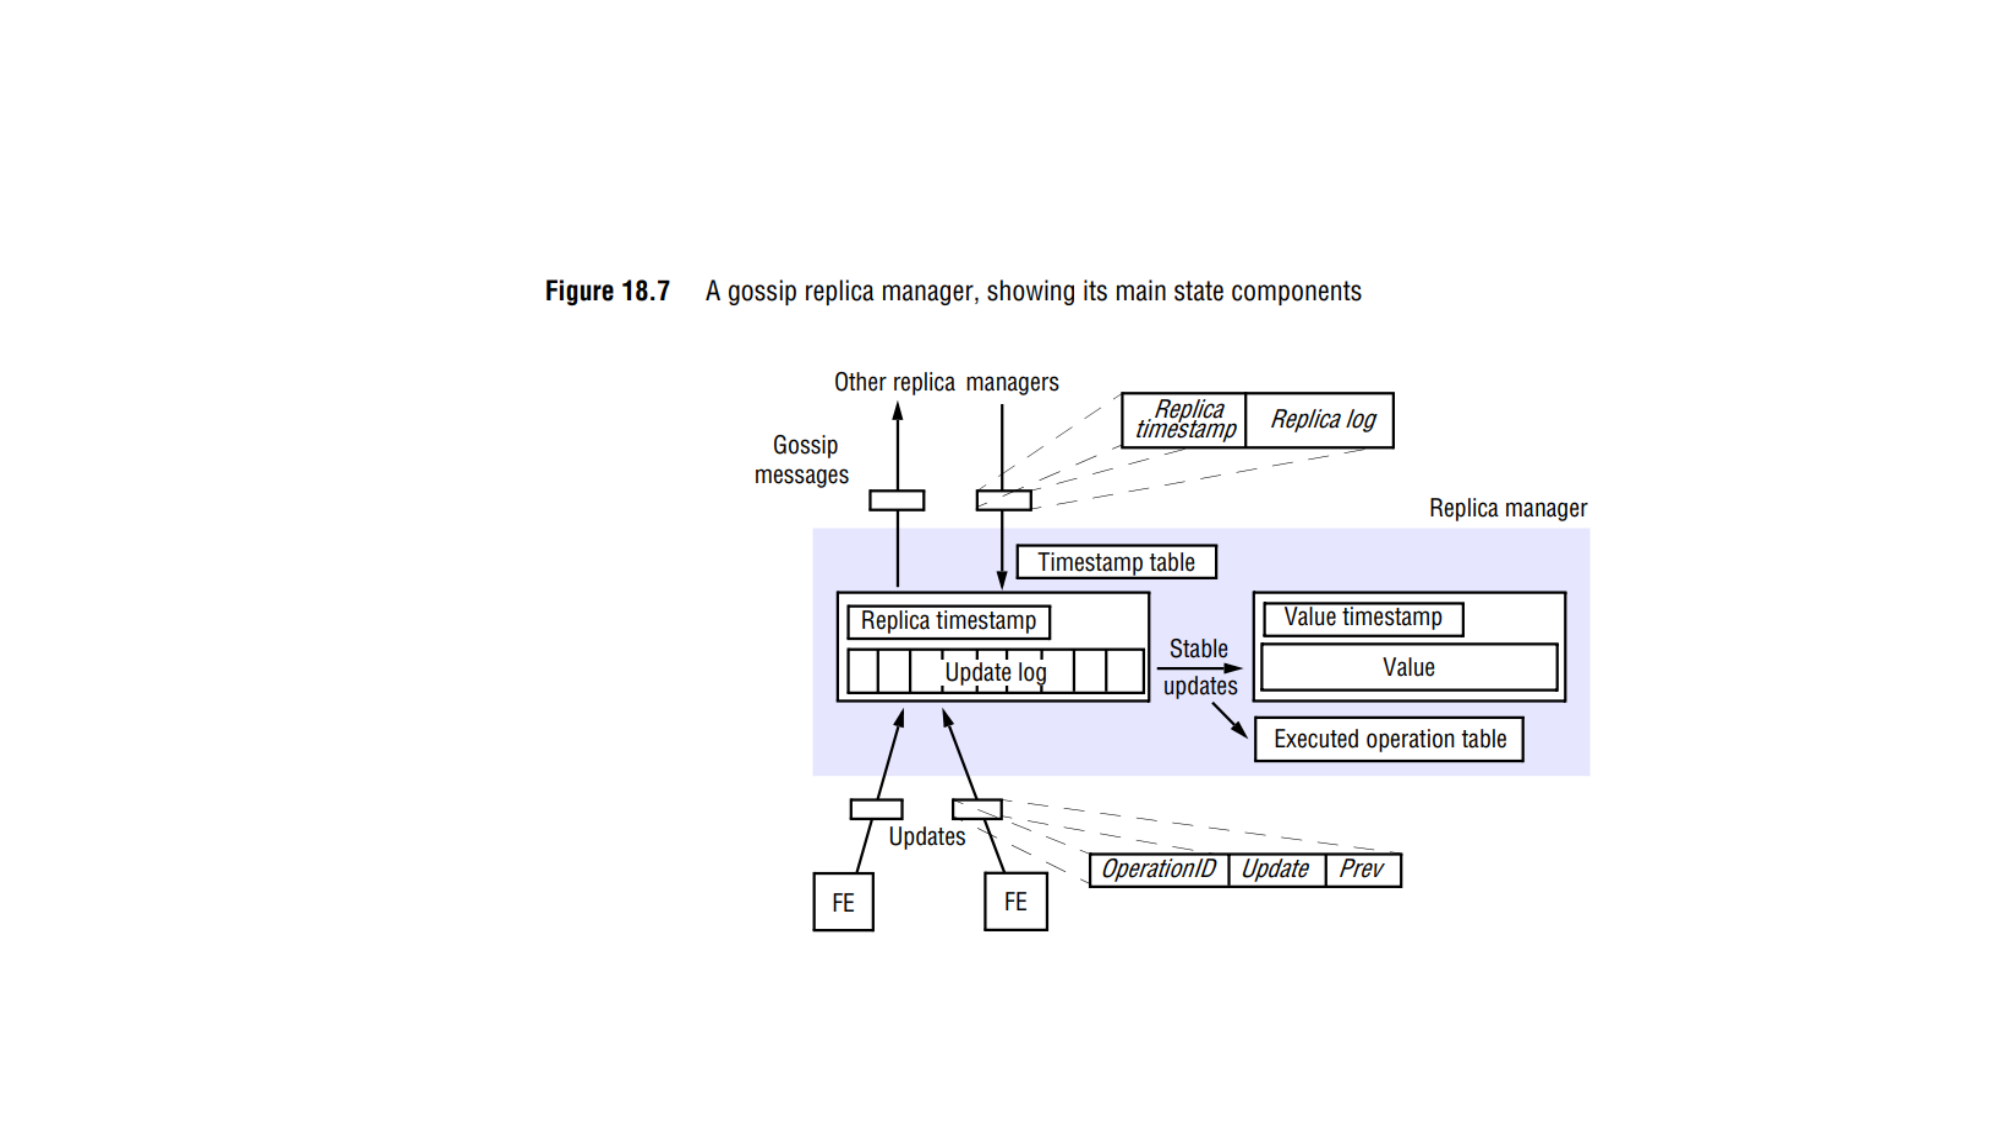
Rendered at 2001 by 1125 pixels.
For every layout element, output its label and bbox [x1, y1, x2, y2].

list [516, 255, 1653, 950]
